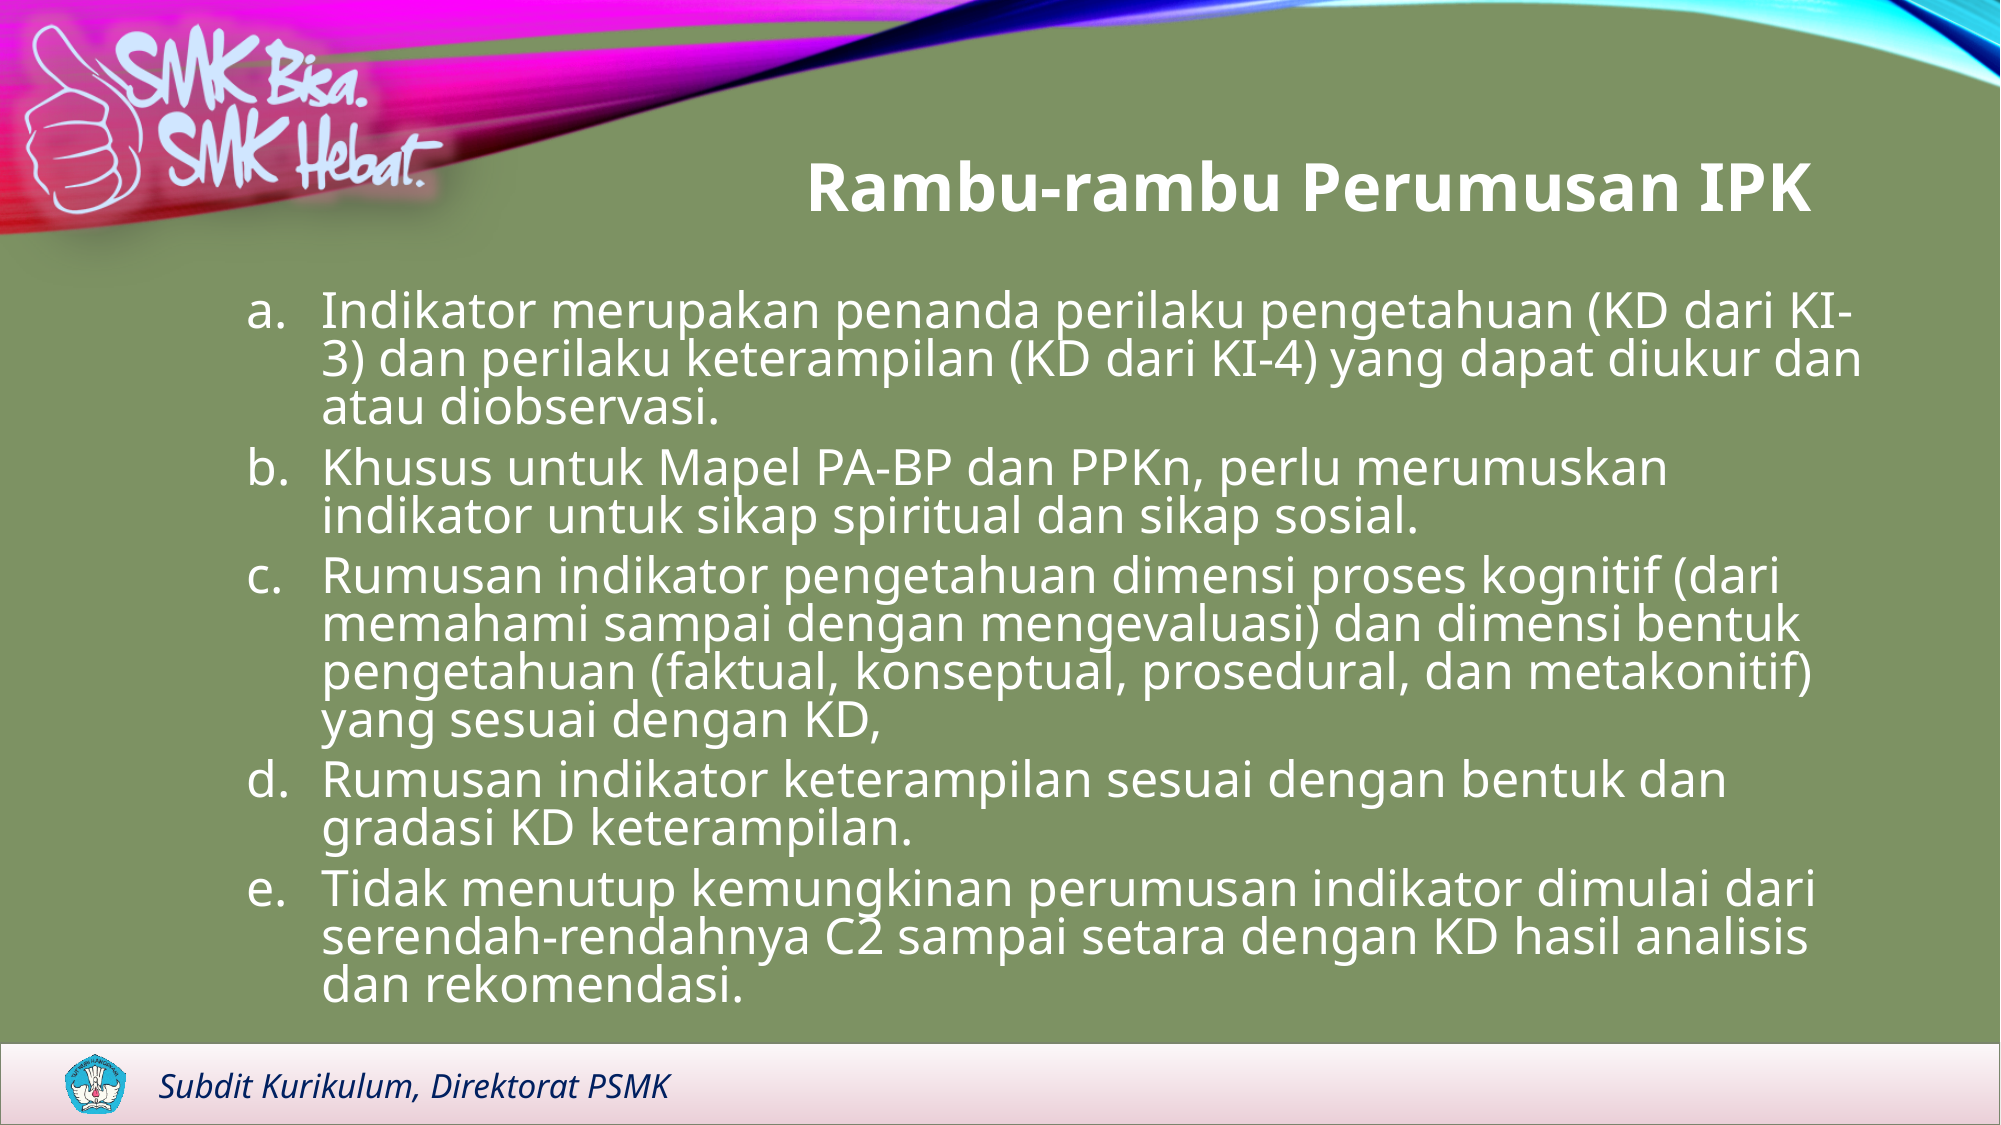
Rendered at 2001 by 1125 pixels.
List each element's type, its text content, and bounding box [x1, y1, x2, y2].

text_box Indikator merupakan penanda perilaku pengetahuan (KD dari KI-3) dan perilaku keterampilan (KD dari KI-4) yang dapat diukur dan atau diobservasi. Khusus untuk Mapel PA-BP dan PPKn, perlu merumuskan indikator untuk sikap spiritual dan sikap sosial. Rumusan indikator pengetahuan dimensi proses kognitif (dari memahami sampai dengan mengevaluasi) dan dimensi bentuk pengetahuan (faktual, konseptual, prosedural, dan metakonitif) yang sesuai dengan KD, Rumusan indikator keterampilan sesuai dengan bentuk dan gradasi KD keterampilan. Tidak menutup kemungkinan perumusan indikator dimulai dari serendah-rendahnya C2 sampai setara dengan KD hasil analisis dan rekomendasi. [222, 283, 1887, 1039]
picture [0, 0, 2000, 237]
picture [1890, 0, 2000, 75]
picture [1910, 0, 2000, 45]
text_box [50, 1038, 703, 1125]
title Rambu-rambu Perumusan IPK [754, 135, 1828, 244]
